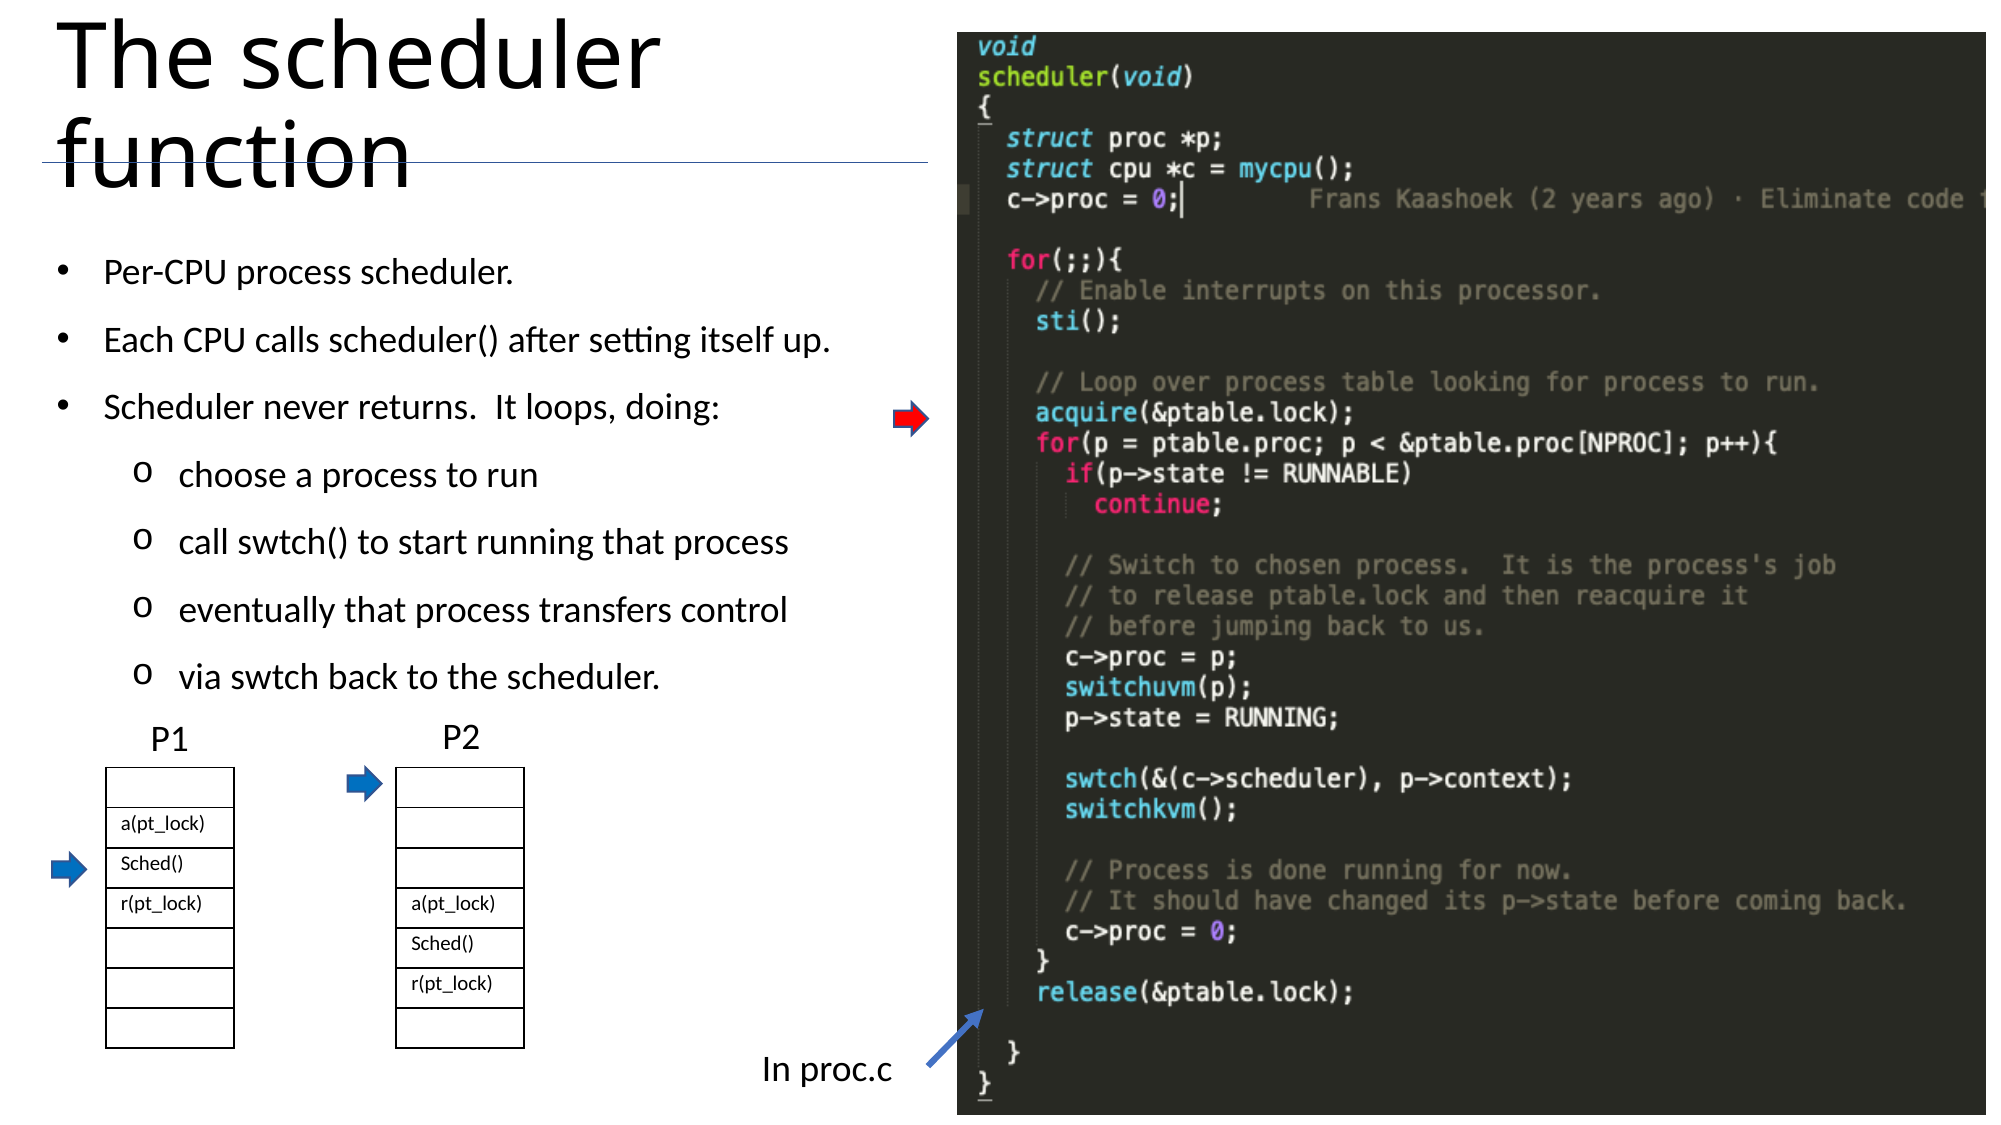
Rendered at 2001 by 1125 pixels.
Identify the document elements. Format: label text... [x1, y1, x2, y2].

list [957, 32, 1986, 1115]
text_box [51, 850, 88, 889]
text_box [927, 1008, 984, 1067]
text_box Per-CPU process scheduler. Each CPU calls scheduler() after setting itself up. Scheduler never returns. It loops, doing: choose a process to run call swtch() to start running that process eventually that process transfers control via swtch back to the scheduler. [41, 217, 952, 705]
table_cell [397, 808, 523, 847]
table_cell r(pt_lock) [107, 889, 233, 927]
table_cell [107, 1009, 233, 1047]
table_cell [107, 929, 233, 967]
text_box In proc.c [747, 1036, 928, 1096]
title The scheduler function [41, 0, 952, 217]
table_cell Sched() [107, 849, 233, 887]
text_box P1 [135, 706, 204, 767]
table_cell [397, 1009, 523, 1047]
table_header [107, 768, 233, 807]
table_cell [397, 849, 523, 887]
table_cell Sched() [397, 929, 523, 967]
text_box [346, 764, 384, 803]
text_box [893, 399, 930, 438]
table_cell a(pt_lock) [107, 808, 233, 847]
table_cell r(pt_lock) [397, 969, 523, 1007]
table_header [397, 768, 523, 807]
table_cell a(pt_lock) [397, 889, 523, 927]
table_cell [107, 969, 233, 1007]
text_box P2 [427, 704, 496, 765]
